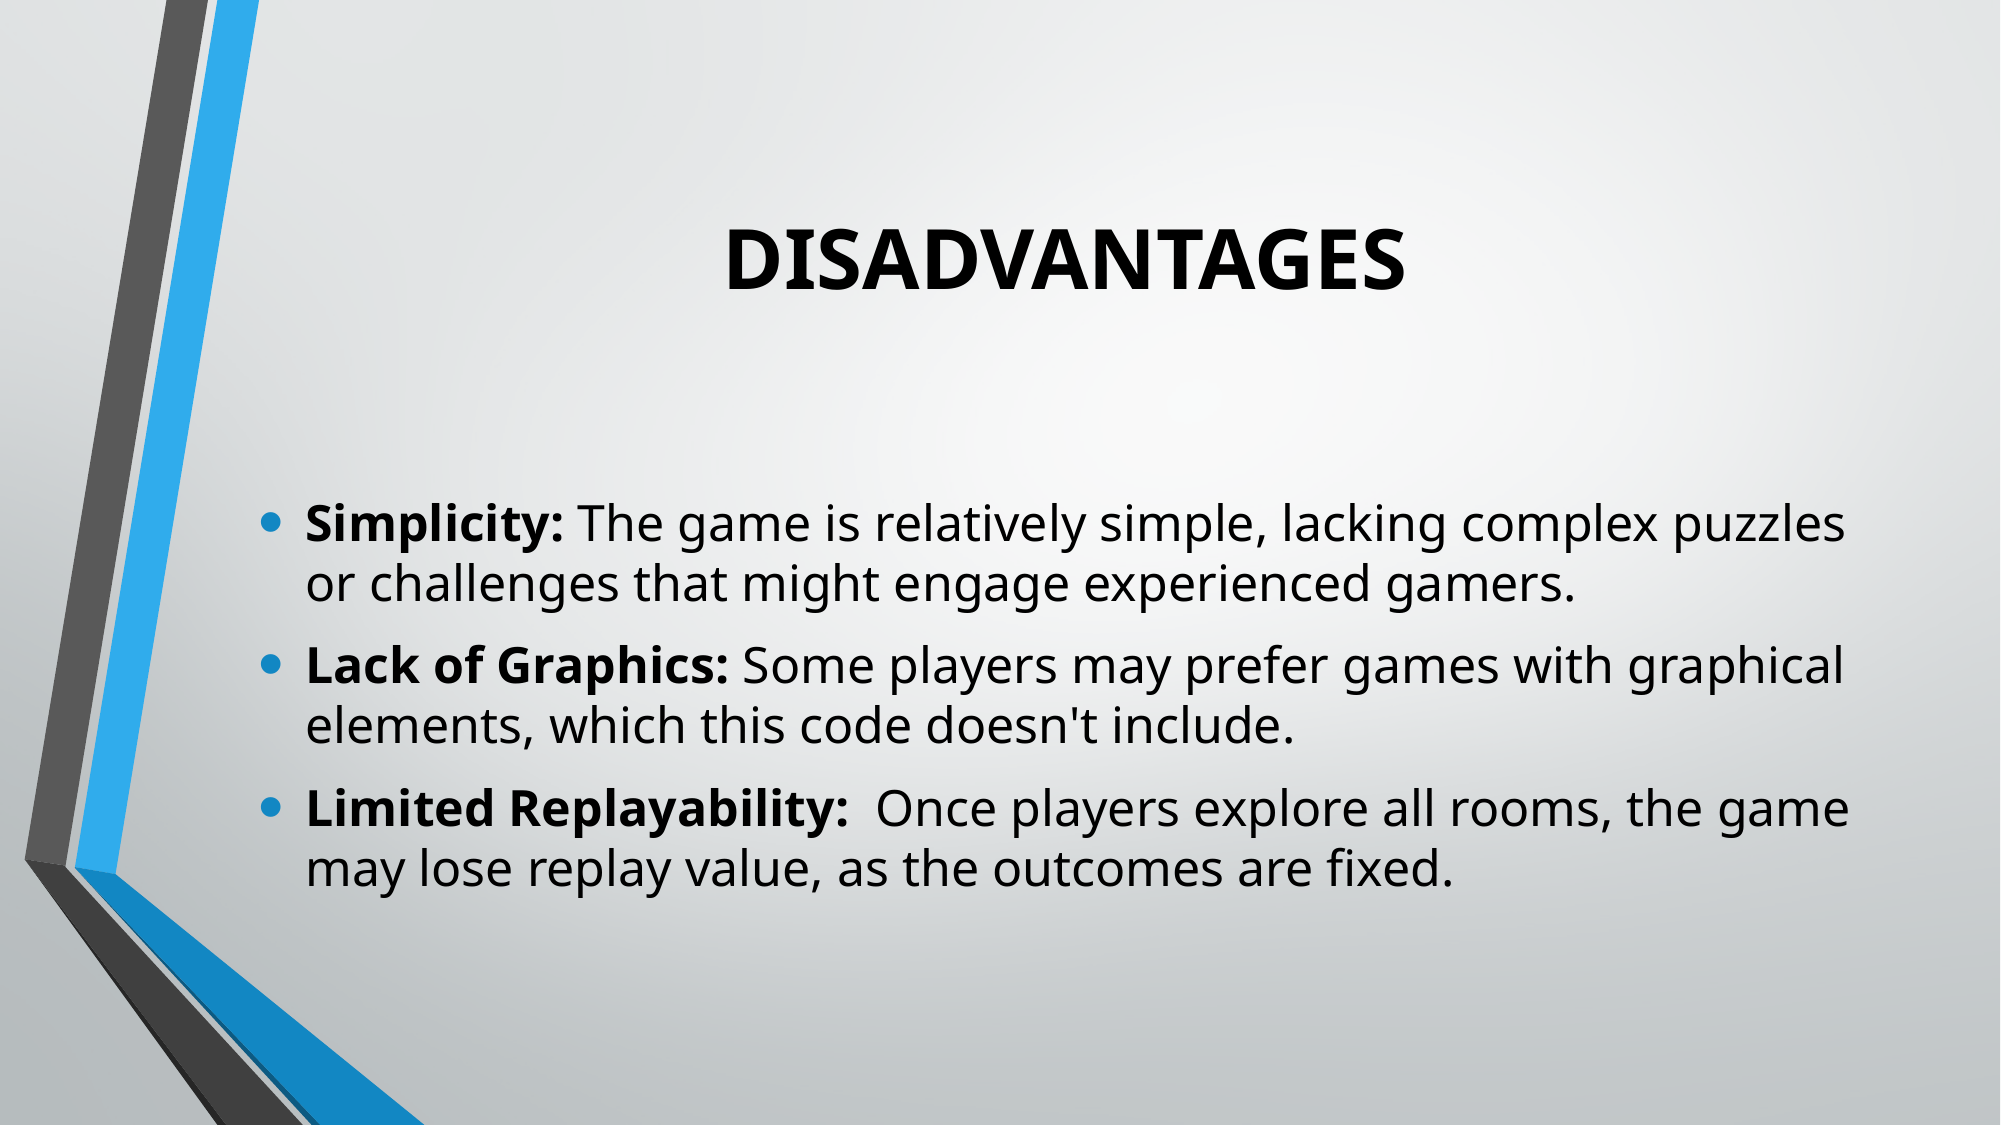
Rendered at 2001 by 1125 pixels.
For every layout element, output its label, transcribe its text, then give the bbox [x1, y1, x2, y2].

list Simplicity: The game is relatively simple, lacking complex puzzles or challenges that might engage experienced gamers. Lack of Graphics: Some players may prefer games with graphical elements, which this code doesn't include. Limited Replayability: Once players explore all rooms, the game may lose replay value, as the outcomes are fixed. [243, 437, 1887, 950]
title DISADVANTAGES [243, 112, 1887, 400]
